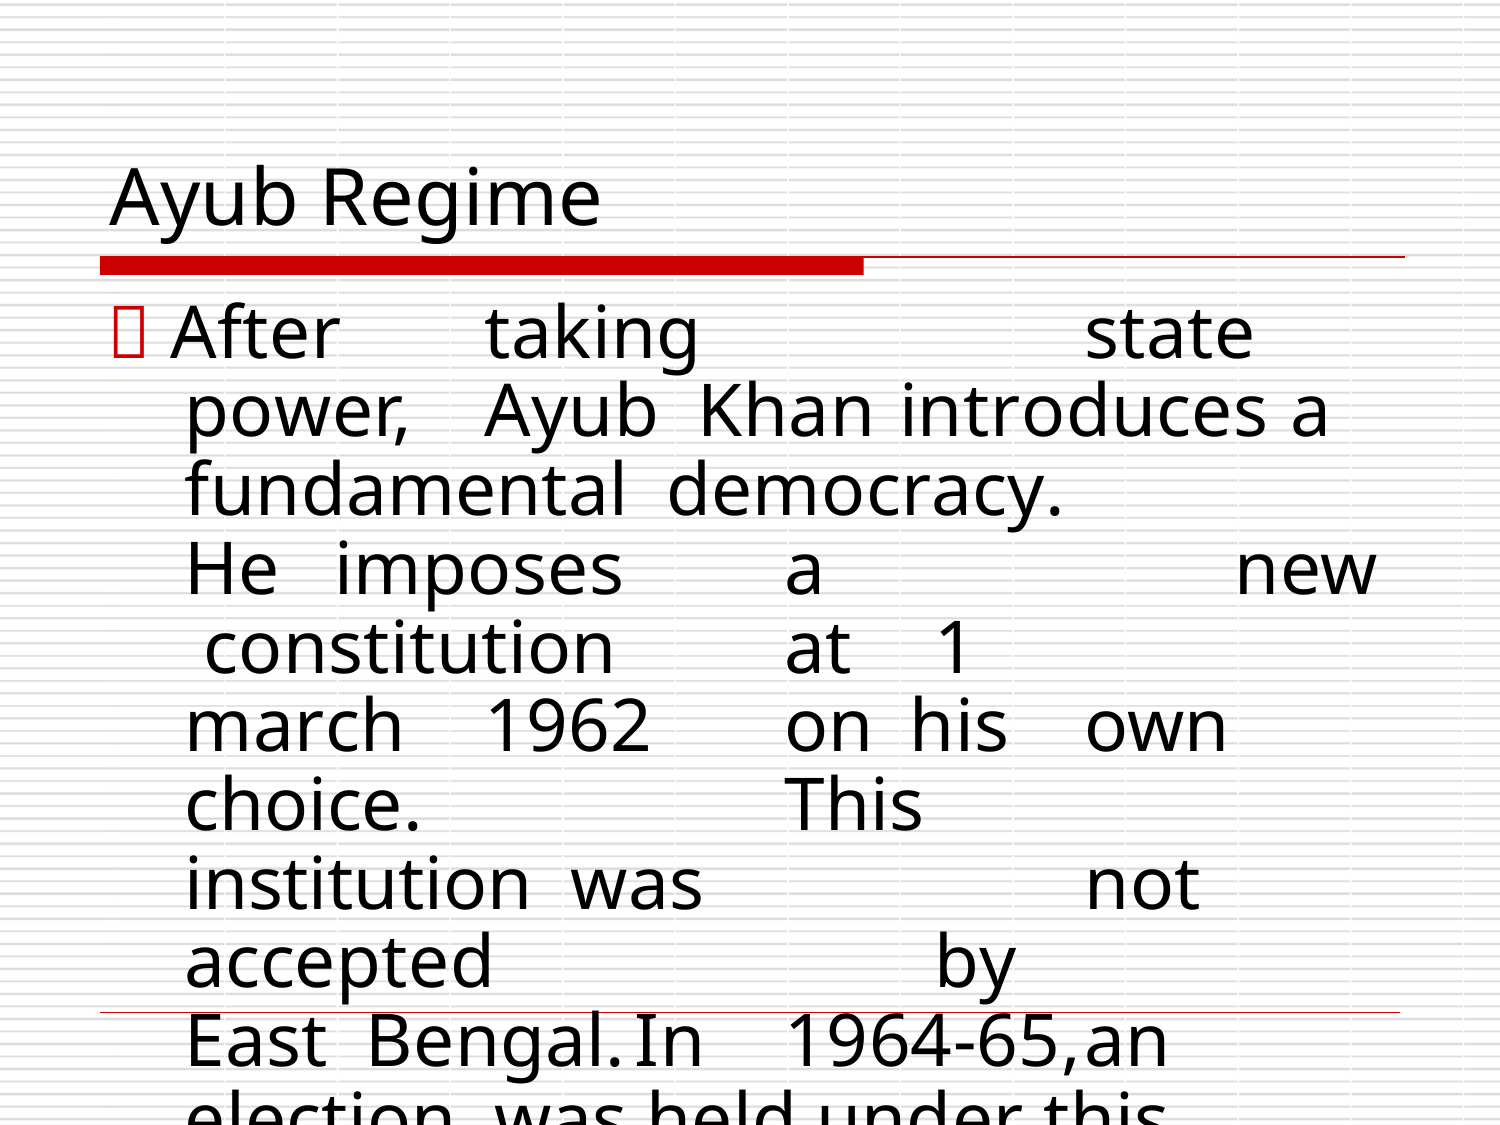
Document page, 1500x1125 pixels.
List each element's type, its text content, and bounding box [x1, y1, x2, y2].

title Ayub Regime [107, 143, 641, 283]
text_box  After taking state power, Ayub Khan introduces a fundamental democracy. He imposes a new constitution at 1 march 1962 on his own choice. This institution was not accepted by East Bengal. In 1964-65, an election was held under this constitution. [105, 283, 1396, 1125]
picture [0, 0, 1500, 1125]
